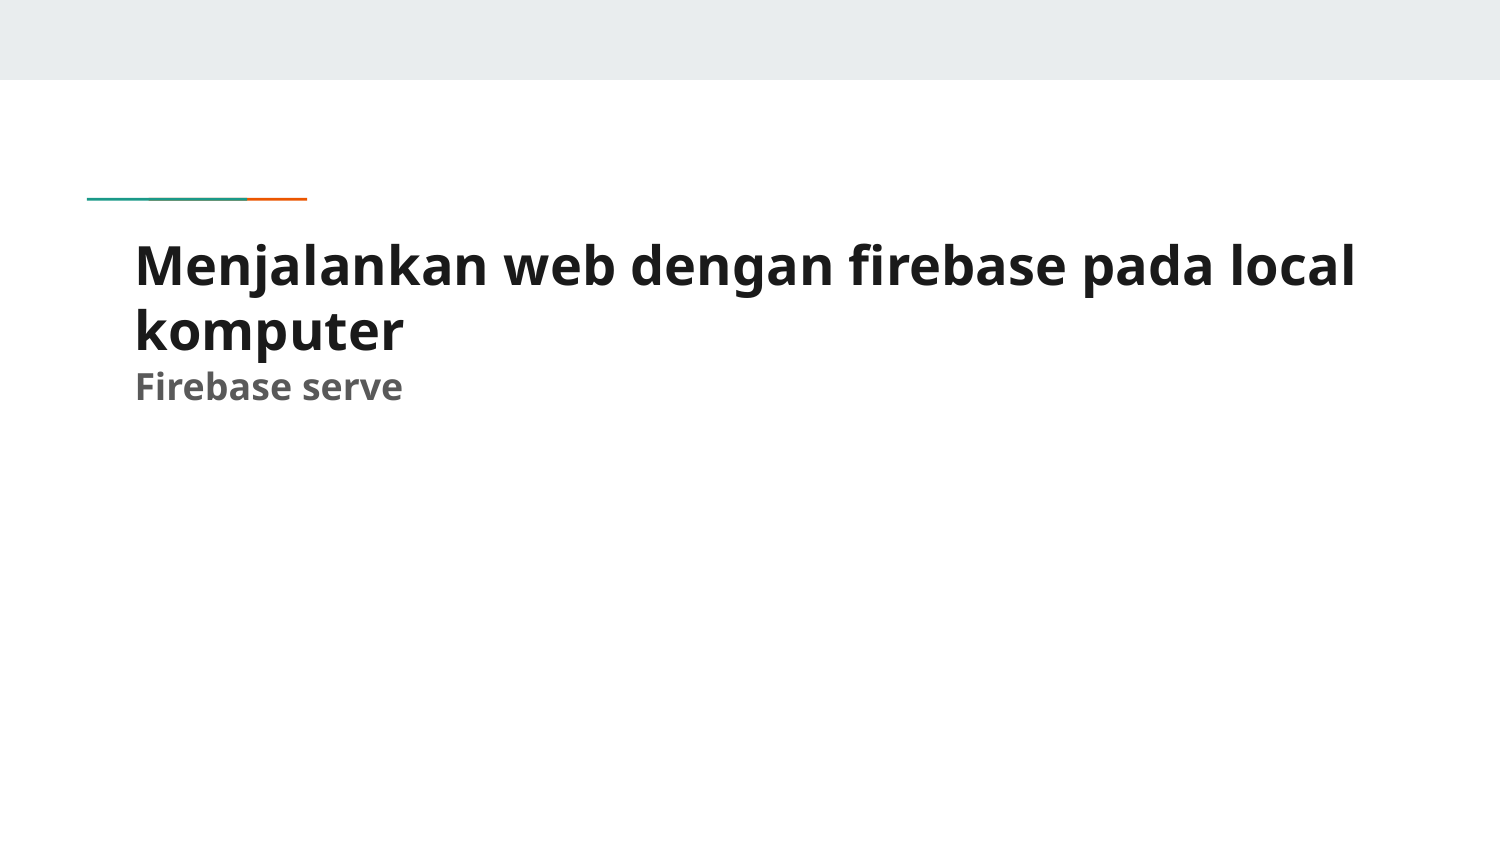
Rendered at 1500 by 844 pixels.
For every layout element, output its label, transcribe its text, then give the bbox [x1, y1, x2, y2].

title Menjalankan web dengan firebase pada local komputer [119, 216, 1381, 305]
list Firebase serve [119, 341, 1381, 712]
